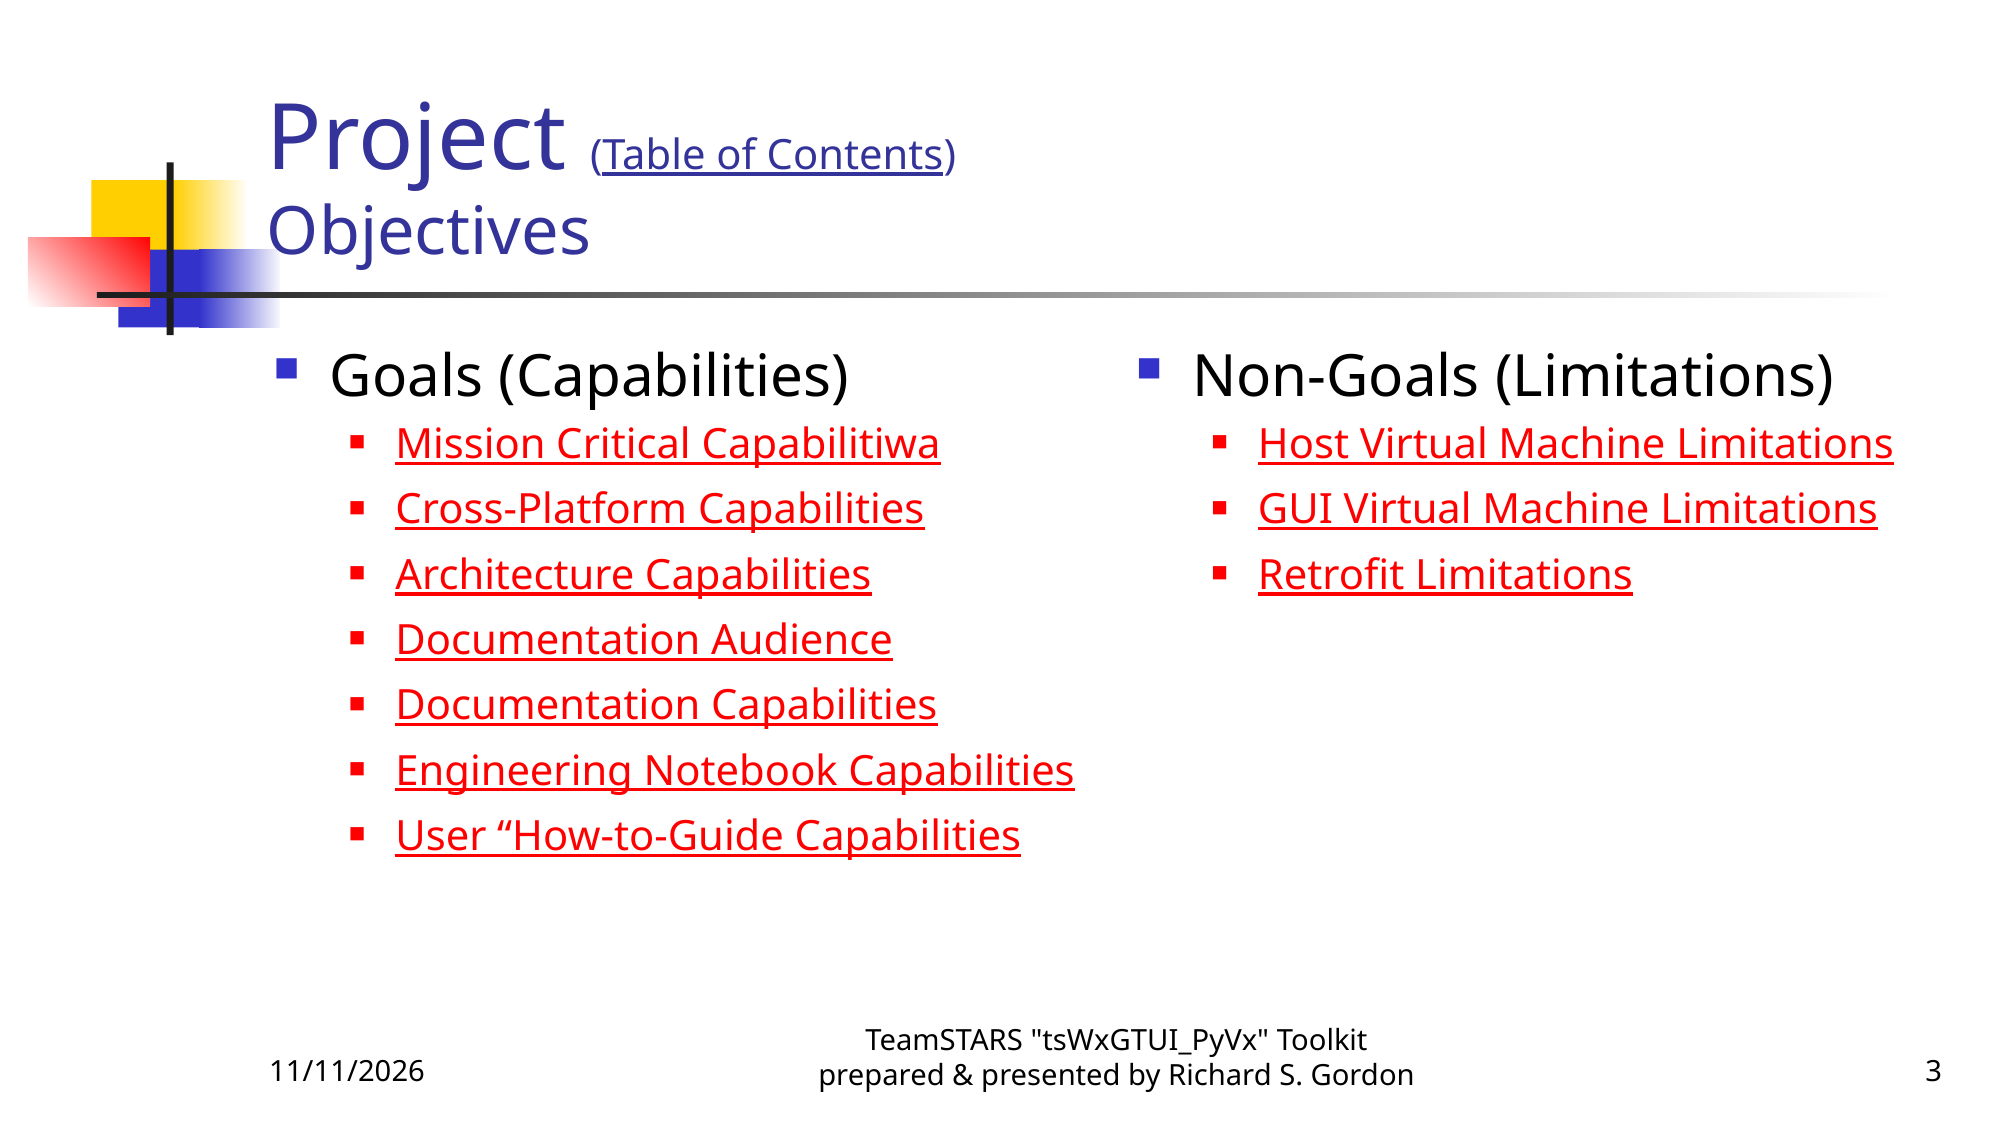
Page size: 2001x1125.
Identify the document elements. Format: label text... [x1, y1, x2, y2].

slide_number 3 [1540, 1023, 1958, 1100]
list Goals (Capabilities) Mission Critical Capabilitiwa Cross-Platform Capabilities Architecture Capabilities Documentation Audience Documentation Capabilities Engineering Notebook Capabilities User “How-to-Guide Capabilities [258, 330, 1097, 1007]
footer TeamSTARS "tsWxGTUI_PyVx" Toolkit prepared & presented by Richard S. Gordon [799, 1023, 1434, 1100]
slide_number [253, 1023, 672, 1100]
title Project (Table of Contents) Objectives [251, 34, 1957, 276]
list Non-Goals (Limitations) Host Virtual Machine Limitations GUI Virtual Machine Limitations Retrofit Limitations [1120, 330, 1959, 1007]
